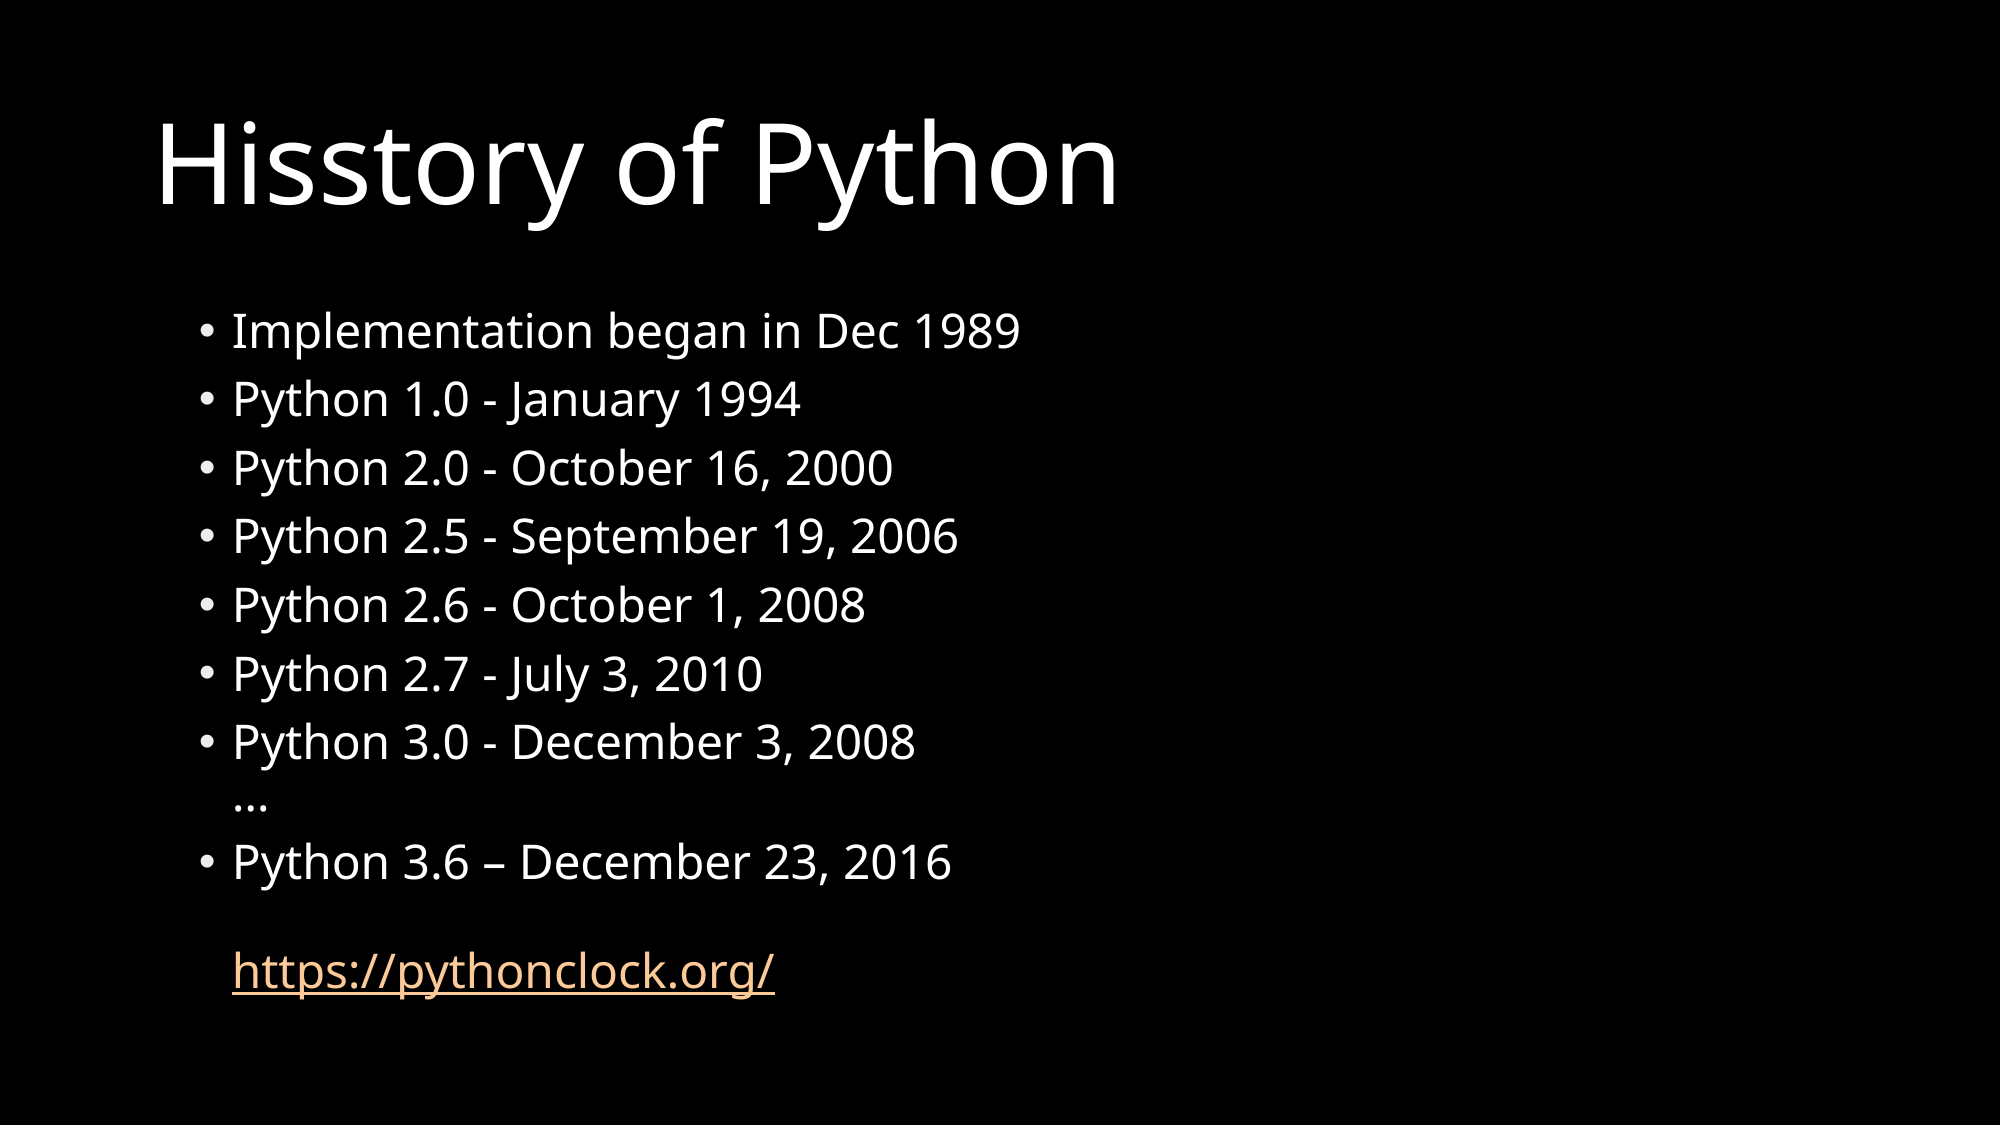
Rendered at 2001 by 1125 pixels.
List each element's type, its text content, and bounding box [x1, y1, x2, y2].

list Implementation began in Dec 1989 Python 1.0 - January 1994 Python 2.0 - October 16, 2000 Python 2.5 - September 19, 2006 Python 2.6 - October 1, 2008 Python 2.7 - July 3, 2010 Python 3.0 - December 3, 2008 … Python 3.6 – December 23, 2016 https://pythonclock.org/ [183, 299, 1863, 1014]
title Hisstory of Python [137, 59, 1863, 278]
